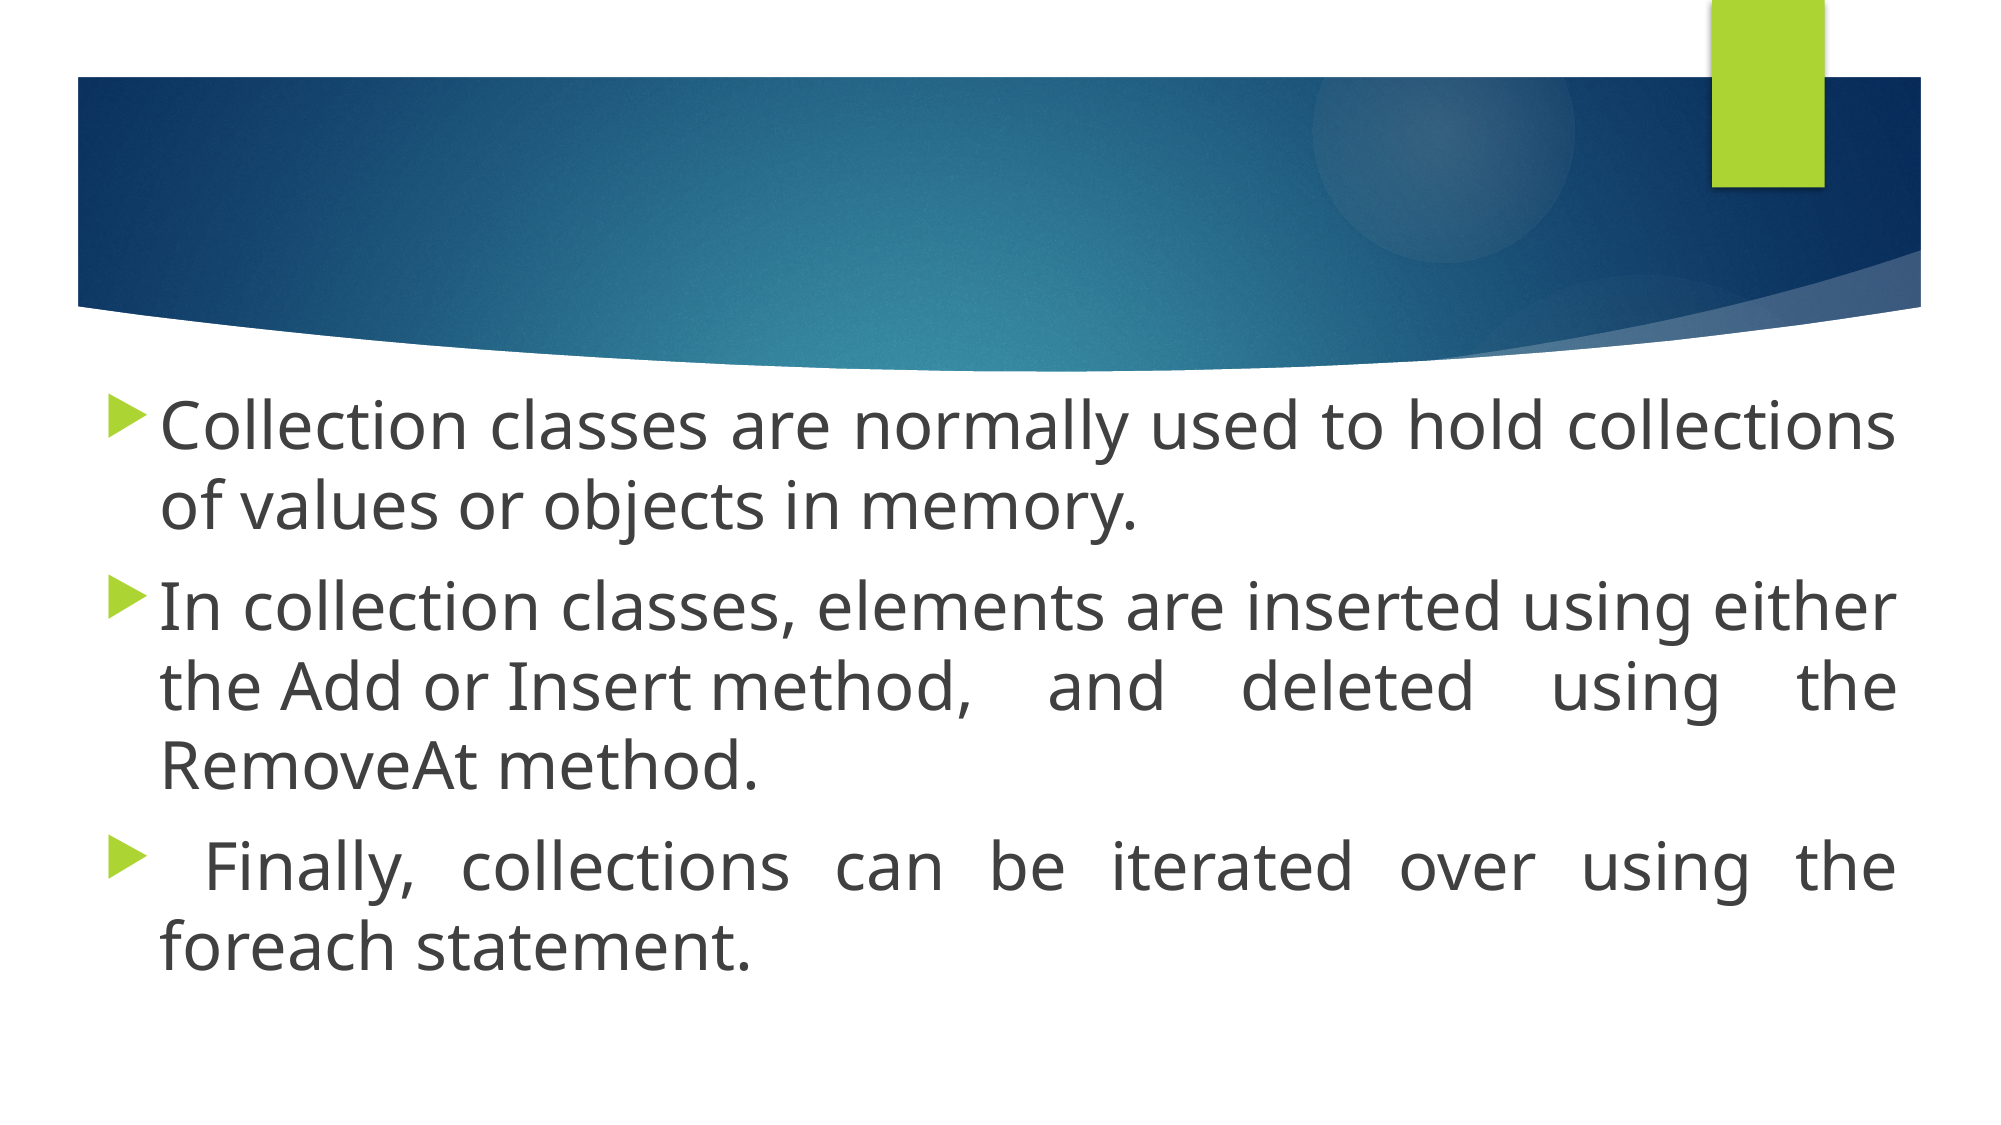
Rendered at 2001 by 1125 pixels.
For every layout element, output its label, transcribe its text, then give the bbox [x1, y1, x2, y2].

list Collection classes are normally used to hold collections of values or objects in memory. In collection classes, elements are inserted using either the Add or Insert method, and deleted using the RemoveAt method. Finally, collections can be iterated over using the foreach statement. [88, 375, 1916, 1094]
